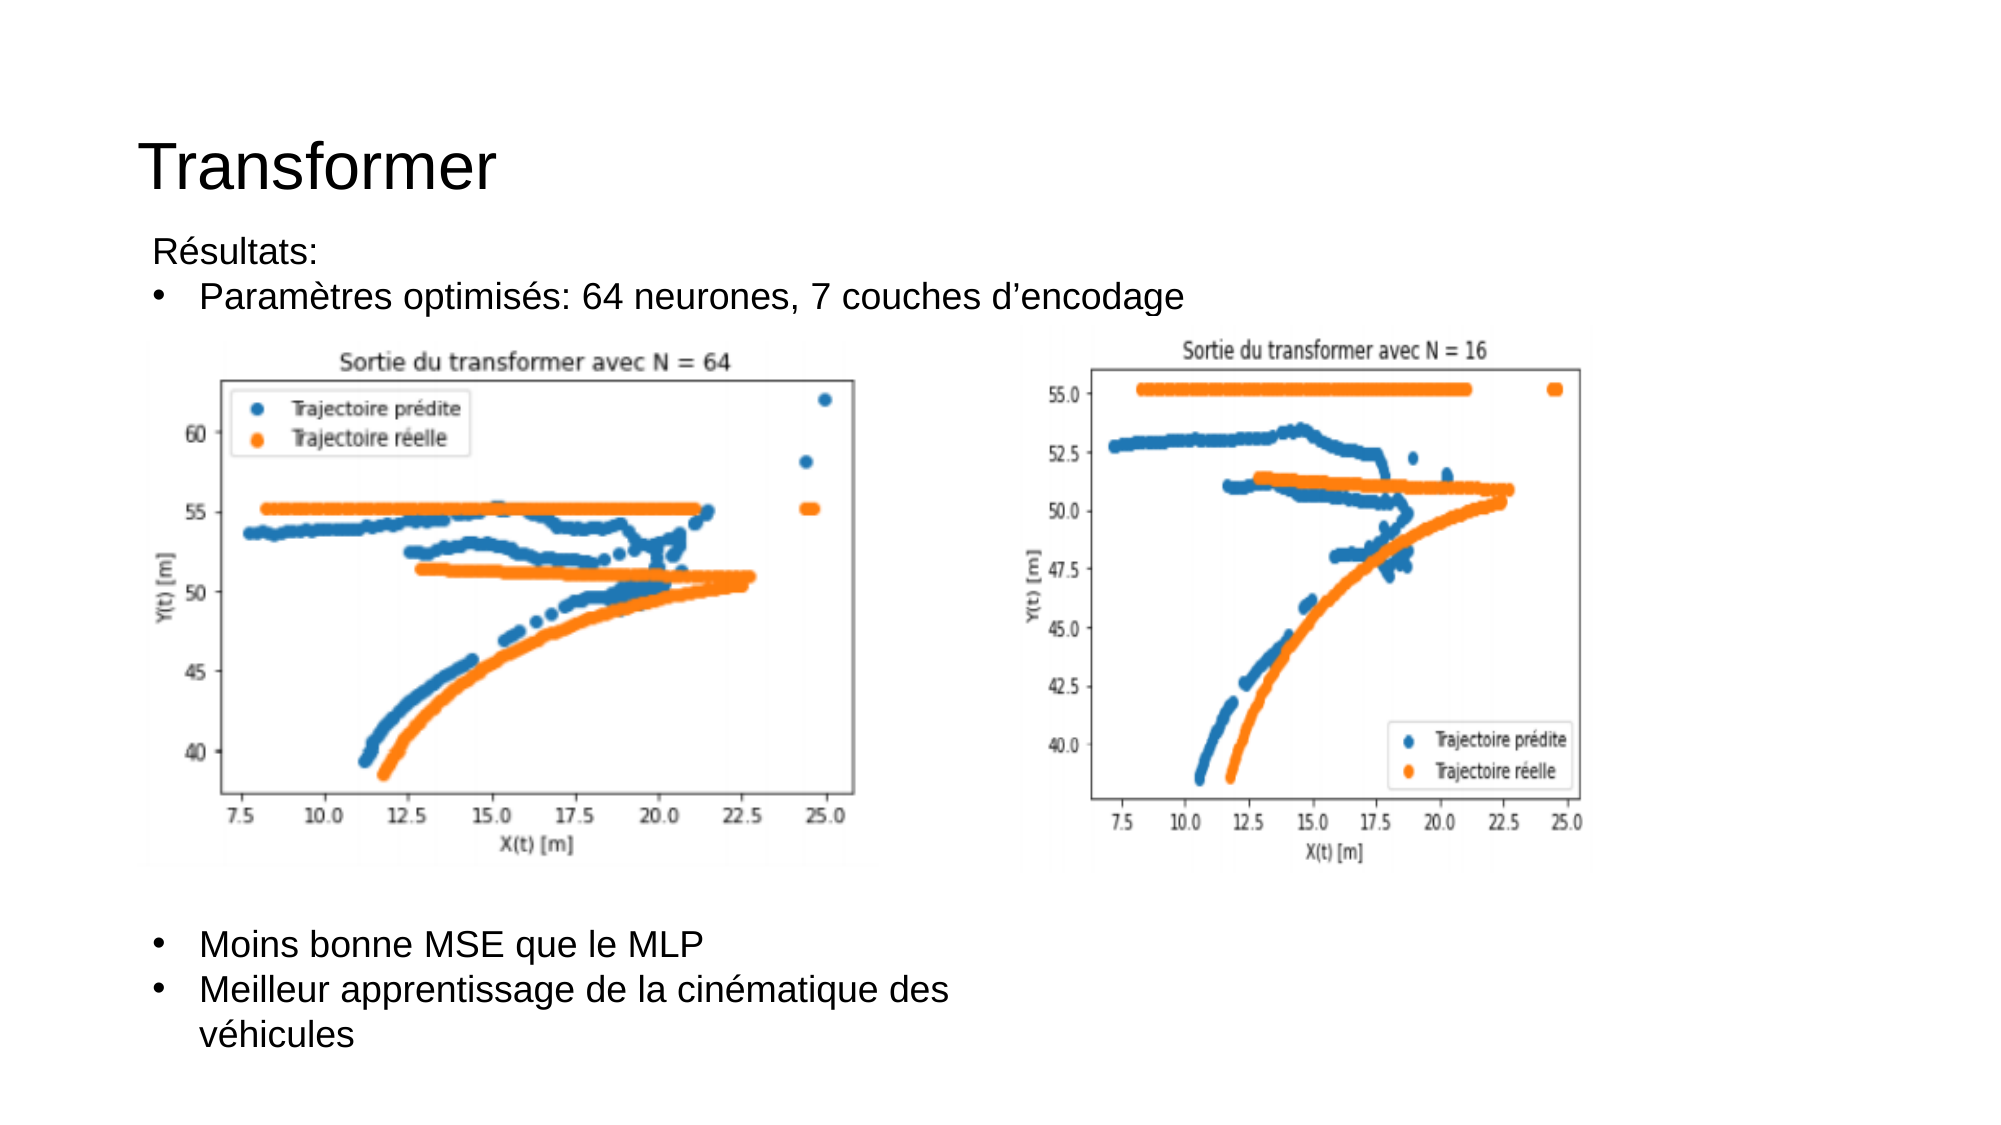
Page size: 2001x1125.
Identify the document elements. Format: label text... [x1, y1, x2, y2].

picture [1016, 316, 1604, 874]
picture [137, 325, 879, 874]
text_box Moins bonne MSE que le MLP Meilleur apprentissage de la cinématique des véhicules [137, 912, 1100, 1063]
text_box Résultats: Paramètres optimisés: 64 neurones, 7 couches d’encodage [137, 220, 1422, 325]
text_box Transformer [137, 59, 1863, 278]
